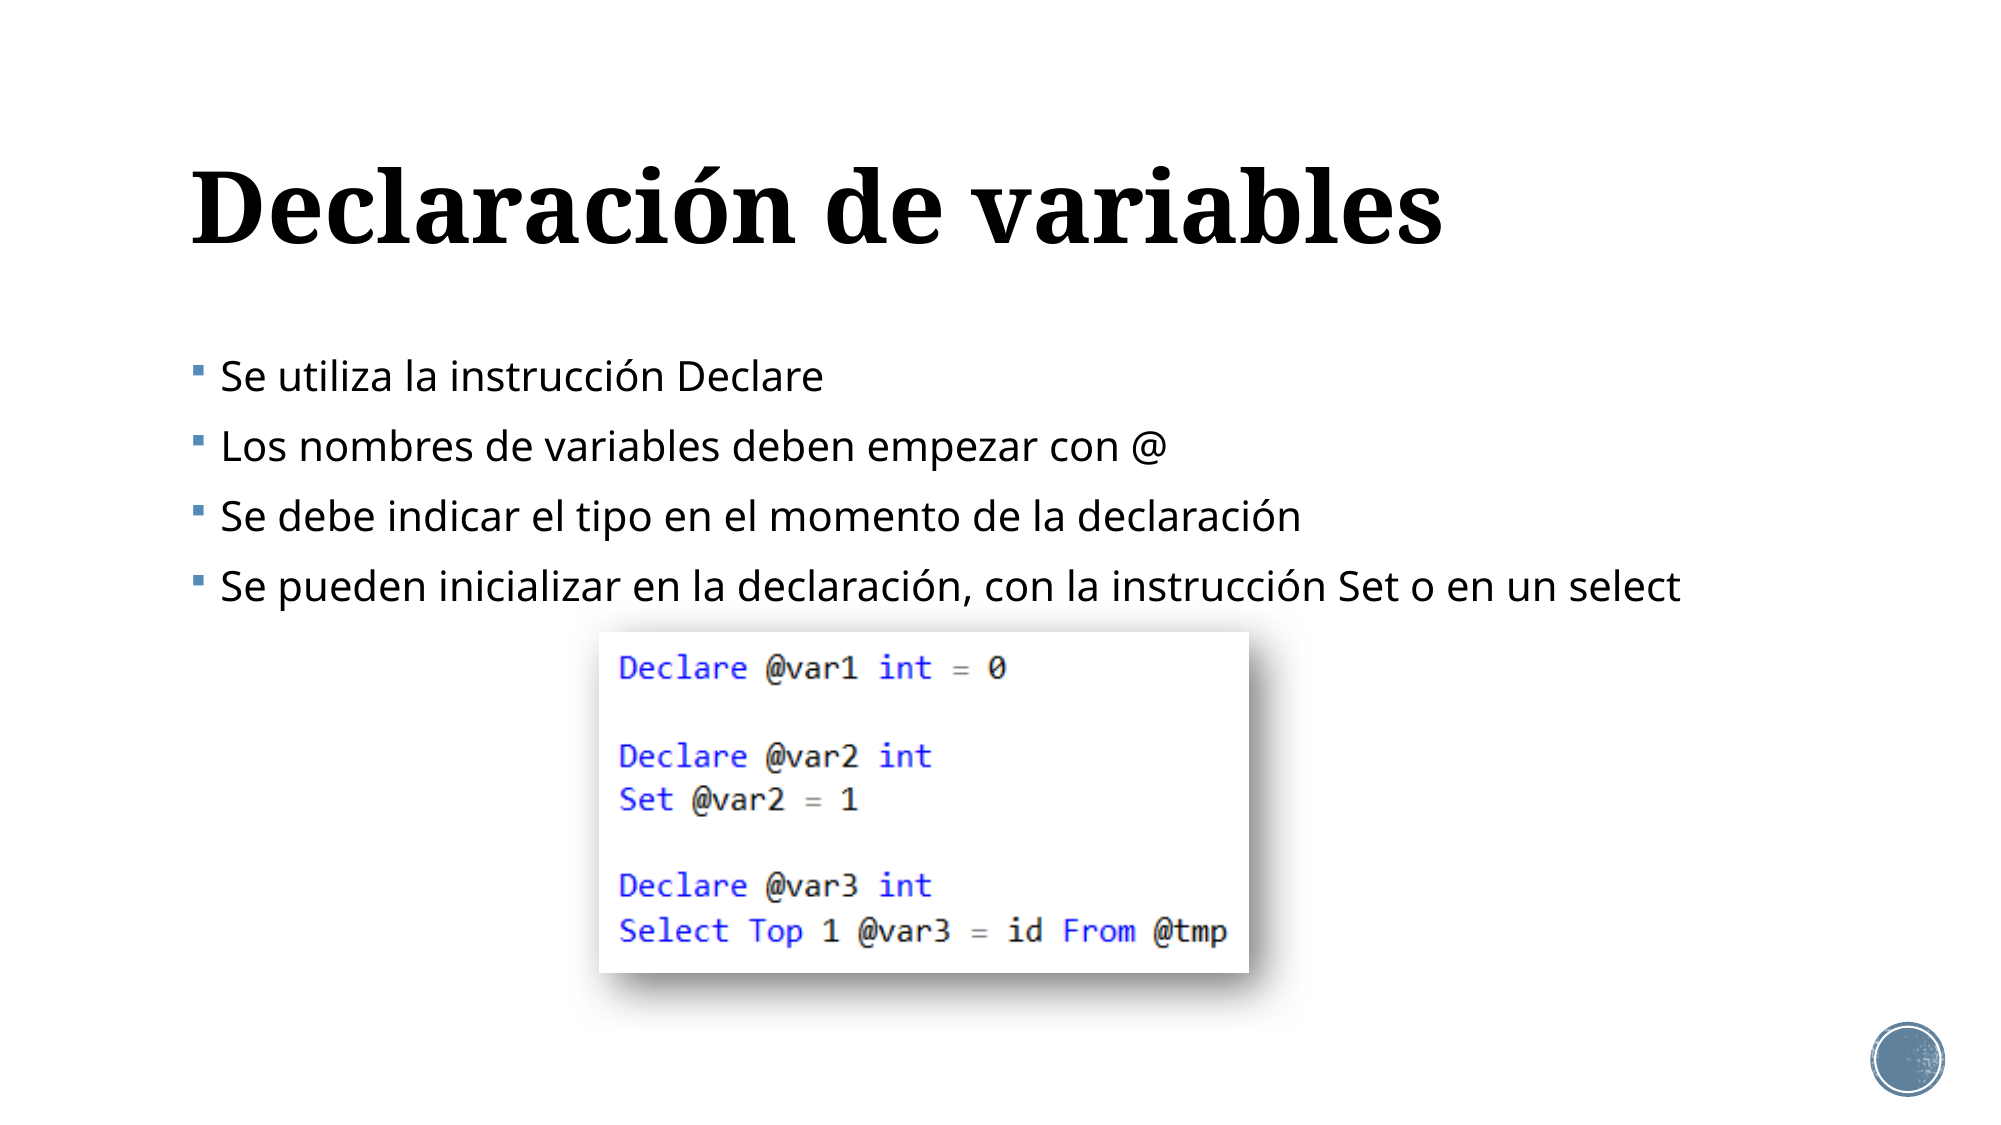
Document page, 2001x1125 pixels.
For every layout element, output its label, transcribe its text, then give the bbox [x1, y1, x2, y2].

picture [599, 632, 1249, 973]
list Se utiliza la instrucción Declare Los nombres de variables deben empezar con @ Se debe indicar el tipo en el momento de la declaración Se pueden inicializar en la declaración, con la instrucción Set o en un select [175, 348, 1826, 1013]
title Declaración de variables [175, 79, 1826, 344]
